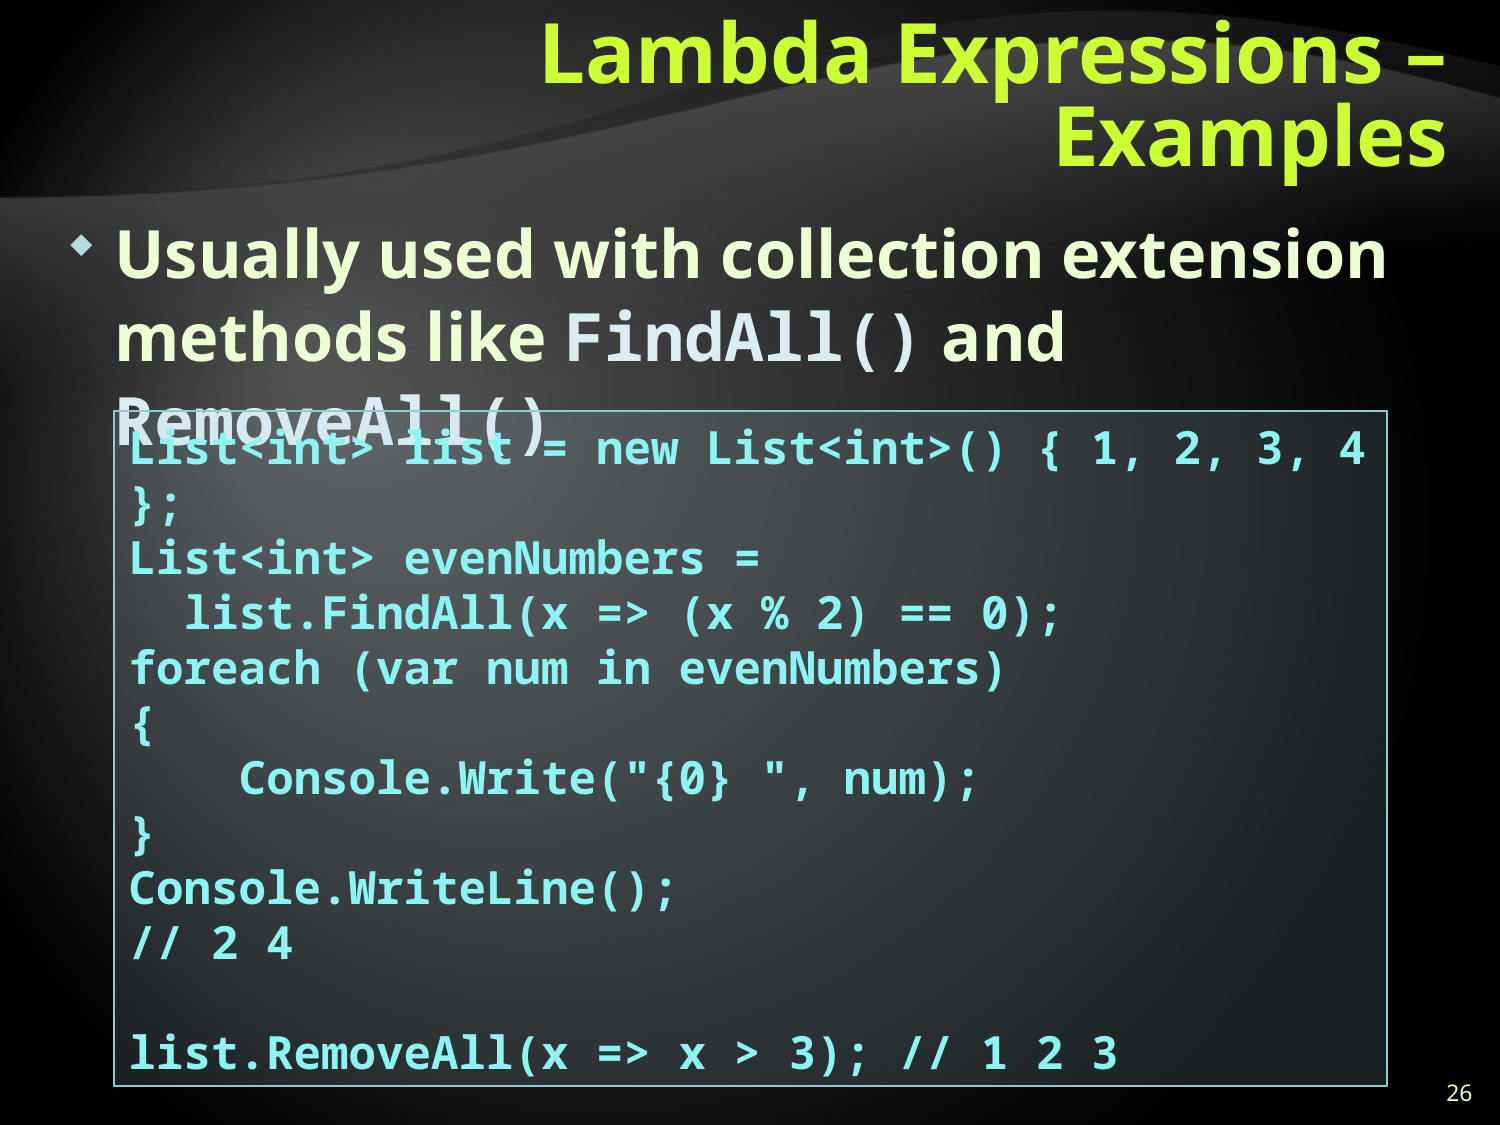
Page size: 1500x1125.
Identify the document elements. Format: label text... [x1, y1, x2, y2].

title Lambda Expressions – Examples [300, 24, 1463, 175]
list Usually used with collection extension methods like FindAll() and RemoveAll() [53, 200, 1447, 388]
text_box List<int> list = new List<int>() { 1, 2, 3, 4 }; List<int> evenNumbers = list.FindAll(x => (x % 2) == 0); foreach (var num in evenNumbers) { Console.Write("{0} ", num); } Console.WriteLine(); // 2 4 list.RemoveAll(x => x > 3); // 1 2 3 [113, 411, 1388, 1086]
picture [0, 0, 1500, 1125]
slide_number 26 [1412, 1074, 1488, 1113]
